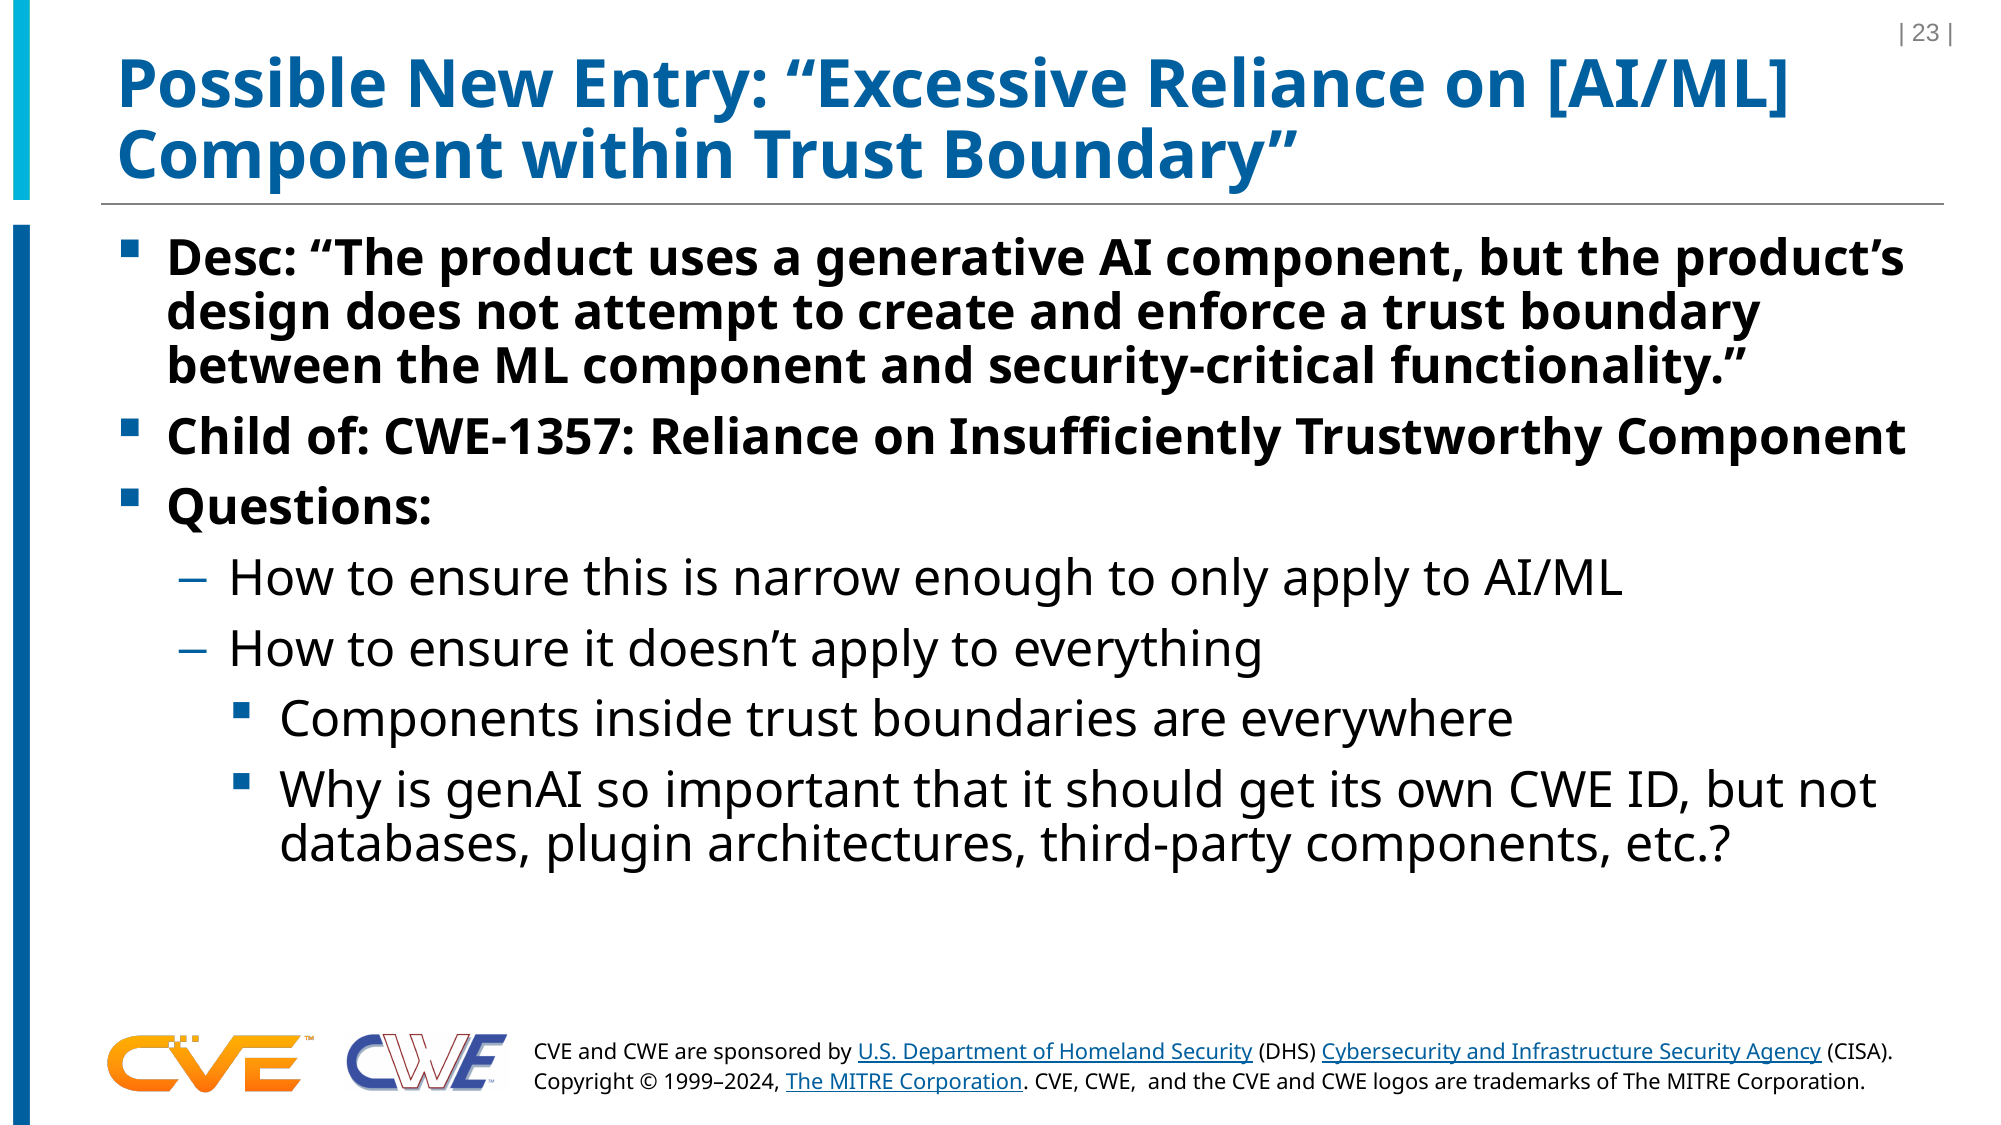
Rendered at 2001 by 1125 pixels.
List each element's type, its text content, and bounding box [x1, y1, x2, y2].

title Possible New Entry: “Excessive Reliance on [AI/ML] Component within Trust Boundary” [101, 60, 1945, 184]
picture [345, 1032, 509, 1092]
picture [90, 1022, 328, 1106]
slide_number | 23 | [1685, 9, 1976, 51]
list Desc: “The product uses a generative AI component, but the product’s design does not attempt to create and enforce a trust boundary between the ML component and security-critical functionality.” Child of: CWE-1357: Reliance on Insufficiently Trustworthy Component Questions: How to ensure this is narrow enough to only apply to AI/ML How to ensure it doesn’t apply to everything Components inside trust boundaries are everywhere Why is genAI so important that it should get its own CWE ID, but not databases, plugin architectures, third-party components, etc.? [101, 224, 1945, 1012]
